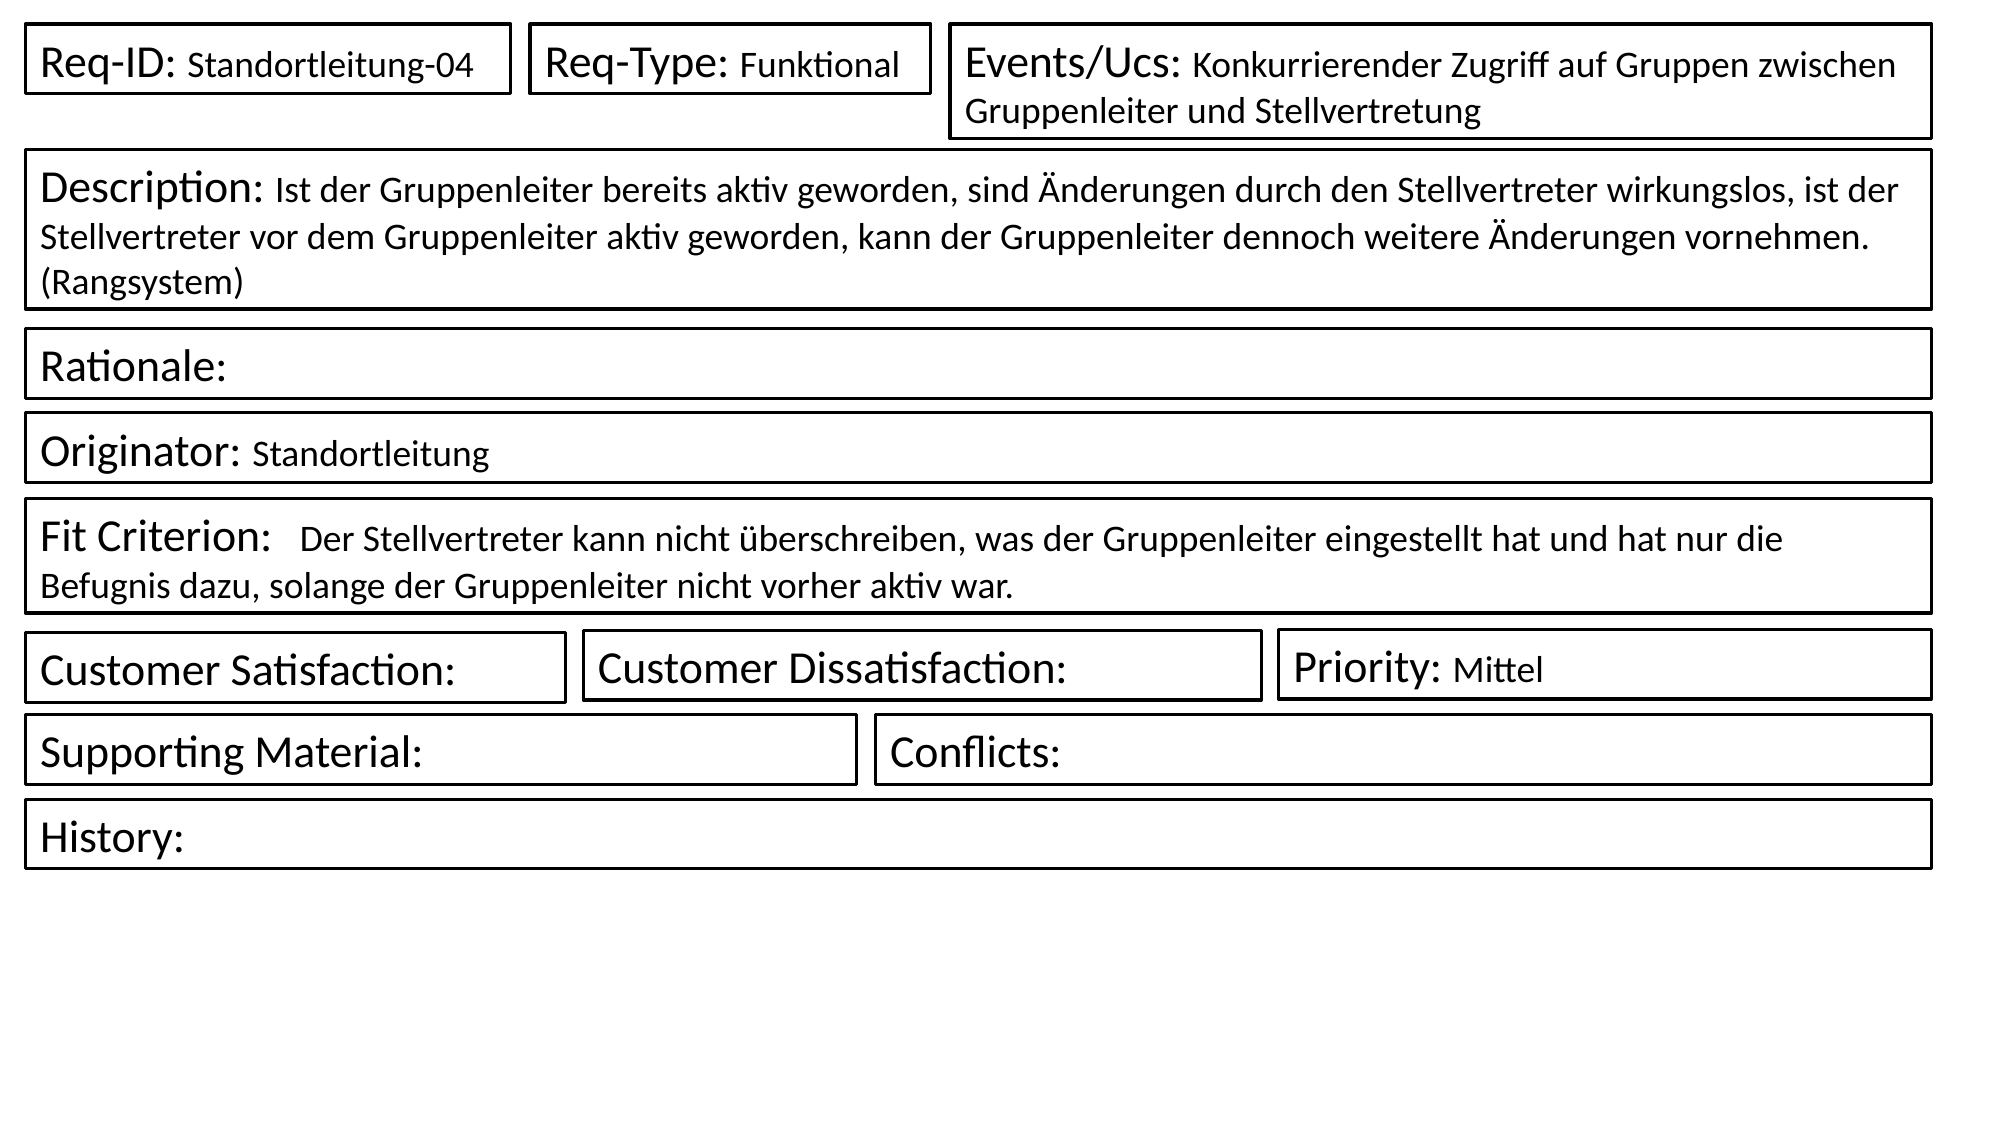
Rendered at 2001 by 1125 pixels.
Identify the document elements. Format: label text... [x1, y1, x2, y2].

text_box Req-Type: Funktional [529, 24, 931, 94]
text_box Description: Ist der Gruppenleiter bereits aktiv geworden, sind Änderungen durch den Stellvertreter wirkungslos, ist der Stellvertreter vor dem Gruppenleiter aktiv geworden, kann der Gruppenleiter dennoch weitere Änderungen vornehmen. (Rangsystem) [25, 149, 1932, 310]
text_box History: [25, 799, 1932, 869]
text_box Customer Dissatisfaction: [583, 630, 1262, 701]
text_box Customer Satisfaction: [25, 632, 566, 703]
text_box Supporting Material: [25, 714, 857, 785]
text_box Conflicts: [875, 714, 1932, 785]
text_box Priority: Mittel [1278, 629, 1932, 699]
text_box Req-ID: Standortleitung-04 [25, 24, 511, 94]
text_box Events/Ucs: Konkurrierender Zugriff auf Gruppen zwischen Gruppenleiter und Stellvertretung [949, 24, 1932, 139]
text_box Rationale: [25, 328, 1932, 399]
text_box Fit Criterion: Der Stellvertreter kann nicht überschreiben, was der Gruppenleiter eingestellt hat und hat nur die Befugnis dazu, solange der Gruppenleiter nicht vorher aktiv war. [25, 498, 1932, 614]
text_box Originator: Standortleitung [25, 412, 1932, 483]
